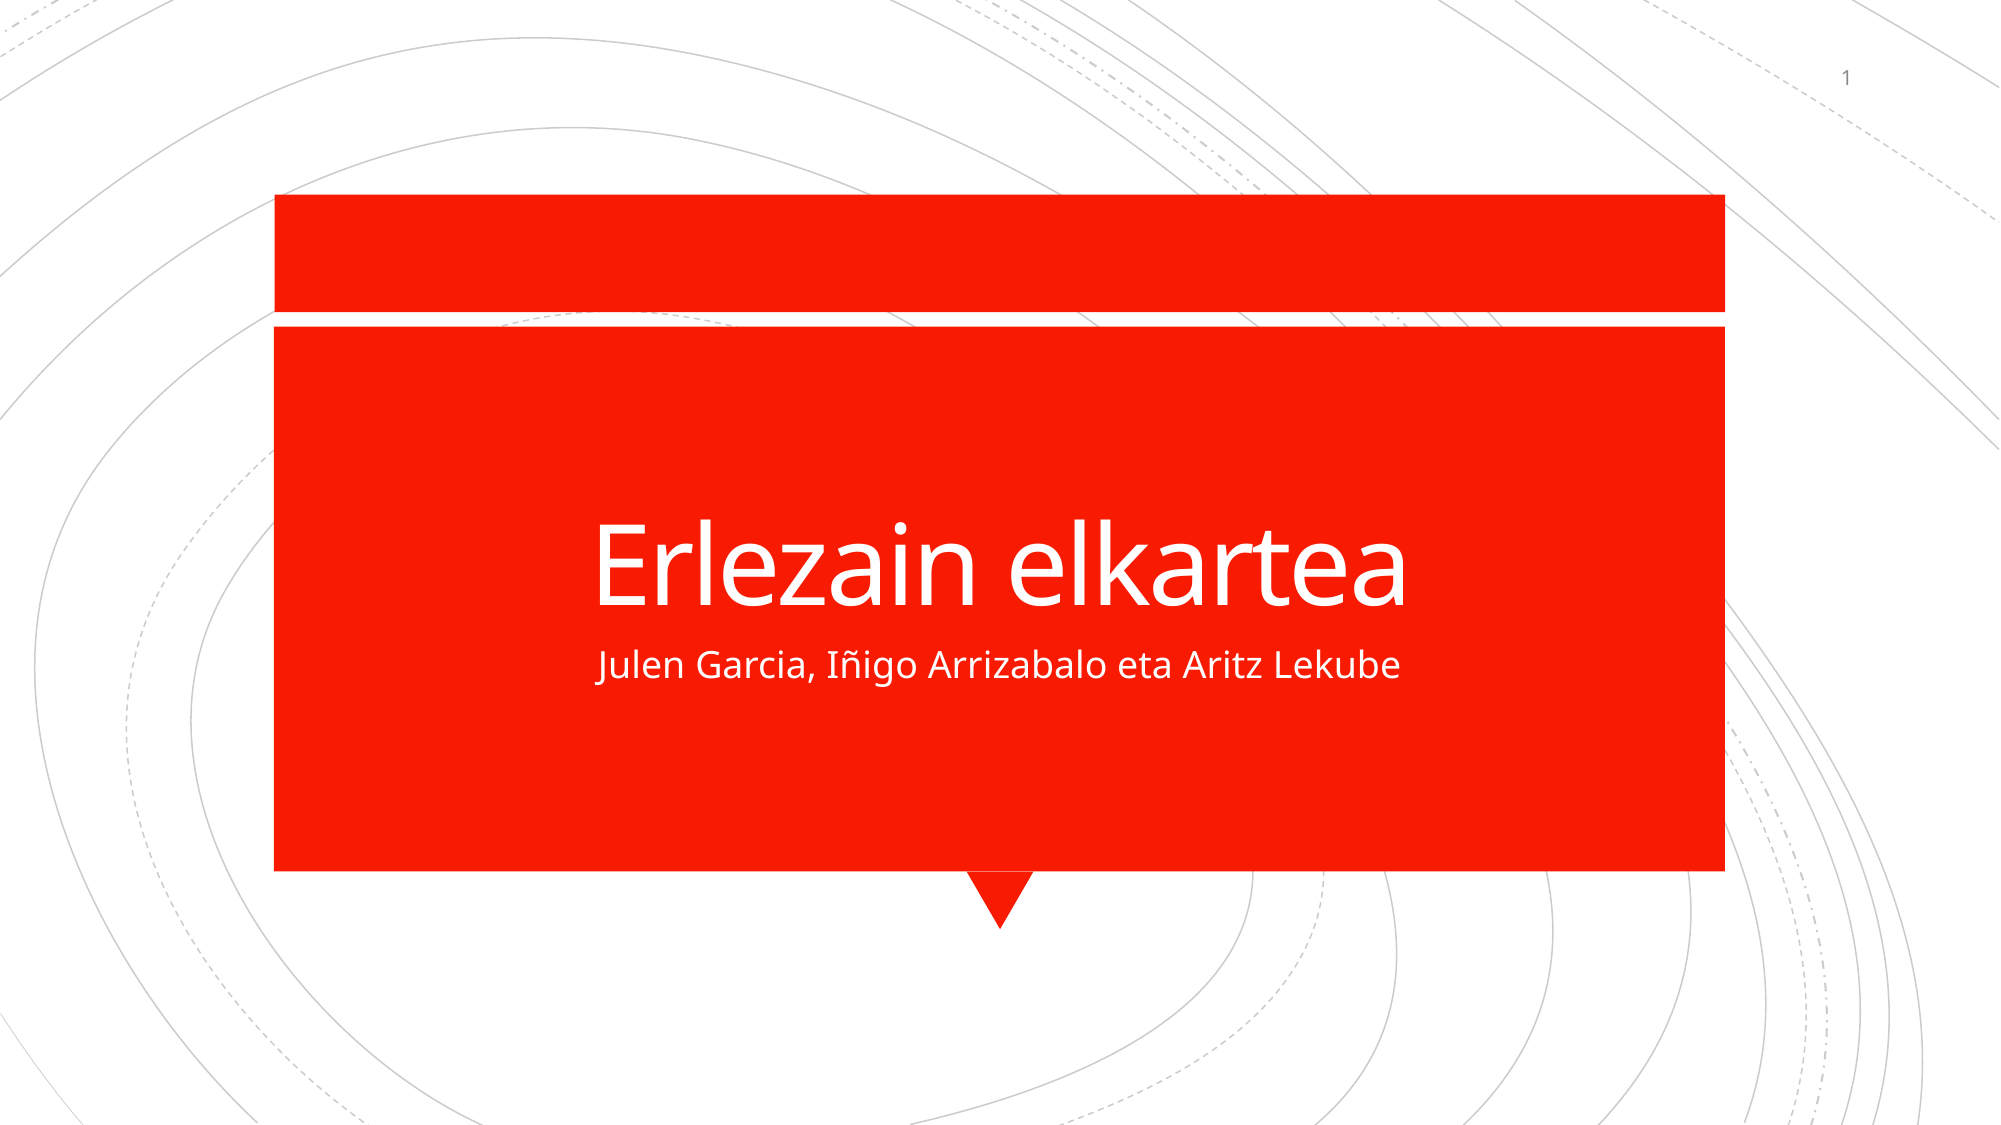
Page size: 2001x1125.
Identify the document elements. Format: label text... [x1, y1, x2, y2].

title Erlezain elkartea [288, 340, 1713, 628]
slide_number 1 [1717, 52, 1868, 105]
subtitle Julen Garcia, Iñigo Arrizabalo eta Aritz Lekube [288, 640, 1712, 858]
